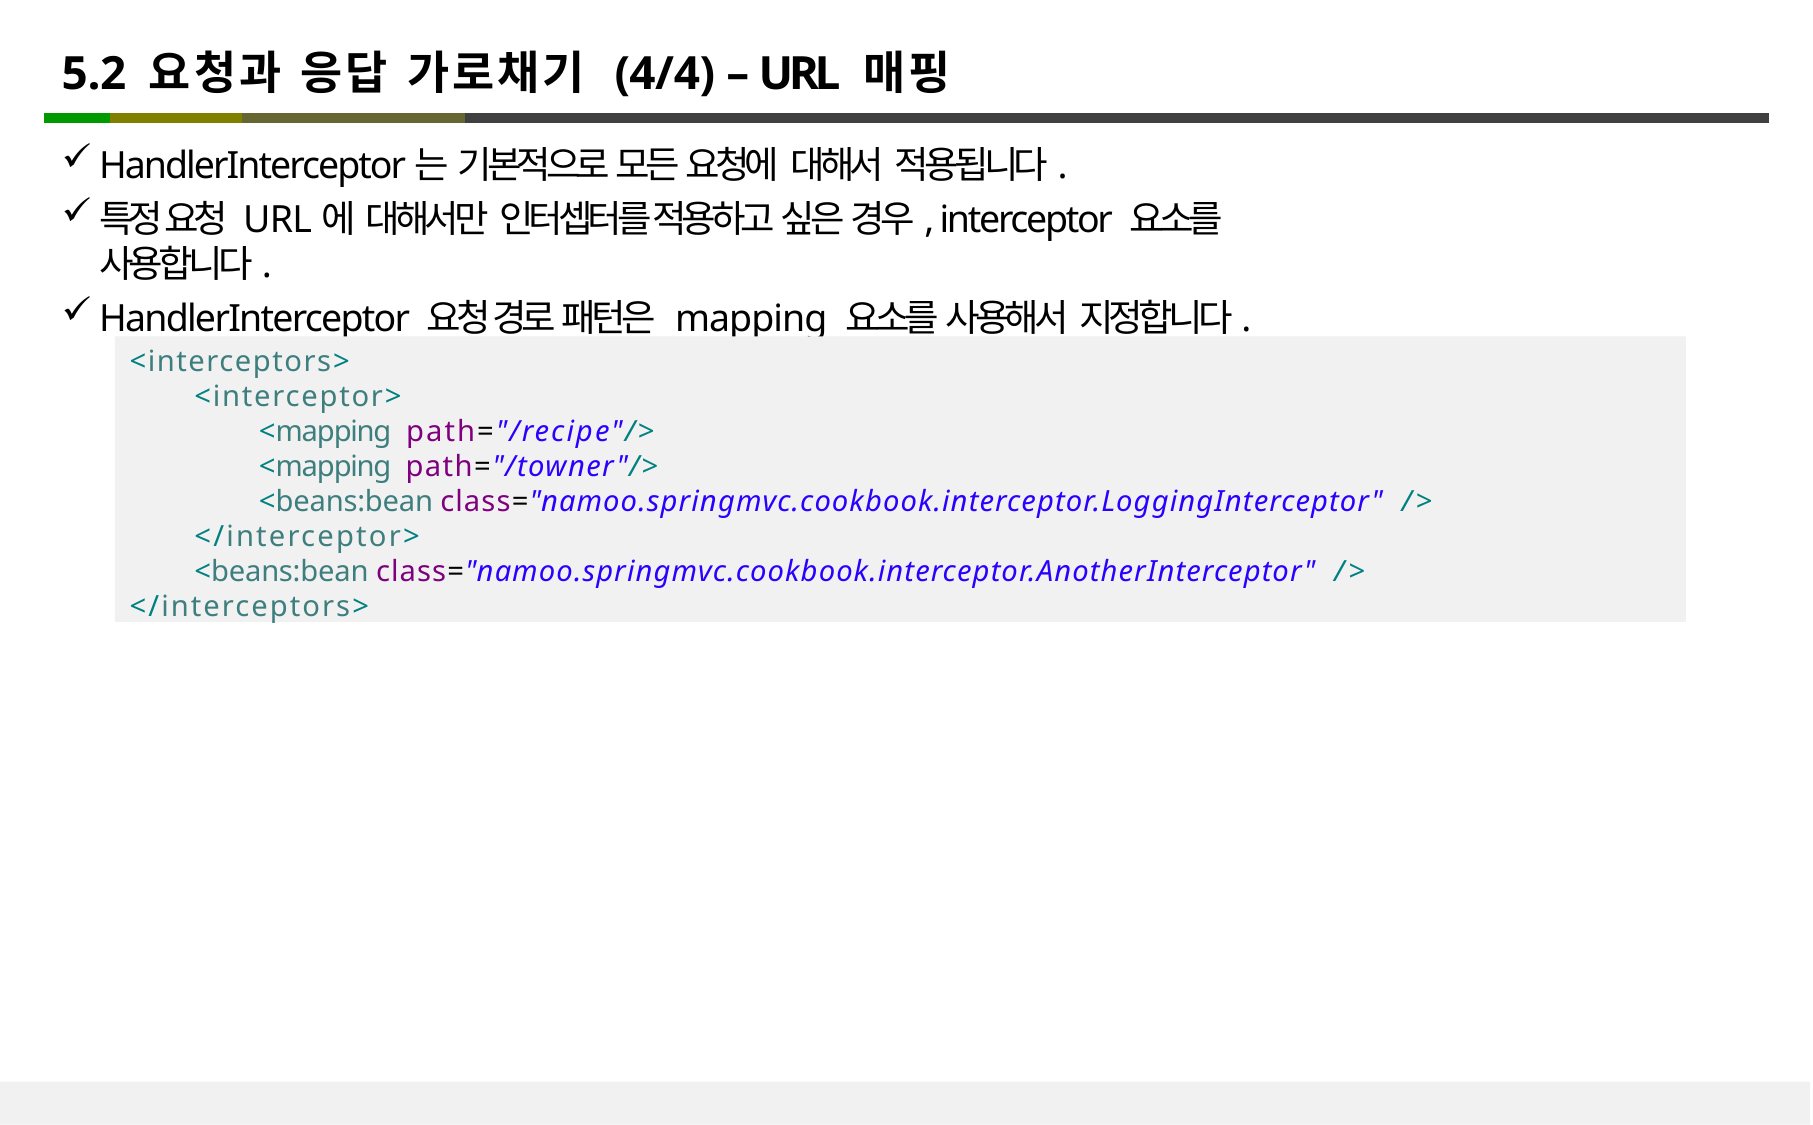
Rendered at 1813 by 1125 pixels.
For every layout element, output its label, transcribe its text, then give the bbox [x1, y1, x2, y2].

text_box HandlerInterceptor는 기본적으로 모든 요청에 대해서 적용됩니다. 특정 요청 URL에 대해서만 인터셉터를 적용하고 싶은 경우, interceptor 요소를 사용합니다. HandlerInterceptor 요청 경로 패턴은 mapping 요소를 사용해서 지정합니다. [59, 130, 1367, 340]
text_box <interceptors> <interceptor> <mapping path="/recipe"/> <mapping path="/towner"/> <beans:bean class="namoo.springmvc.cookbook.interceptor.LoggingInterceptor" /> </interceptor> <beans:bean class="namoo.springmvc.cookbook.interceptor.AnotherInterceptor" /> </interceptors> [114, 336, 1686, 622]
title 5.2 요청과 응답 가로채기 (4/4) – URL 매핑 [59, 41, 1032, 130]
